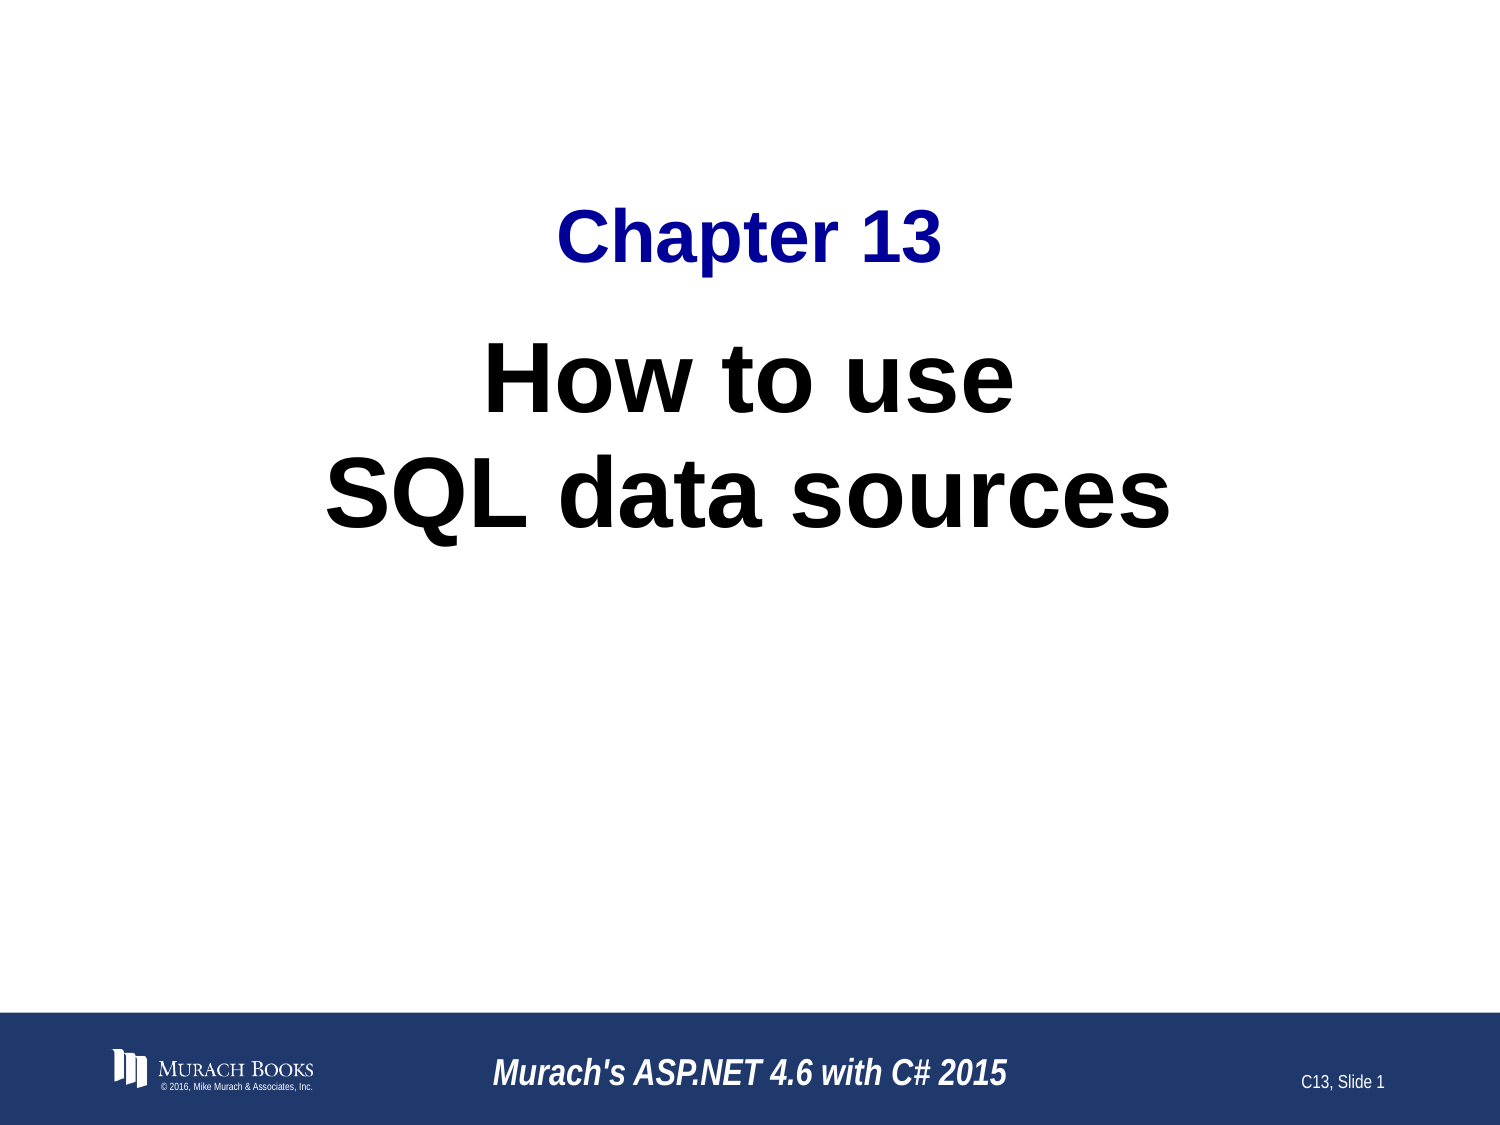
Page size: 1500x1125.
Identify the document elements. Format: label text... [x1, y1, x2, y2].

footer © 2016, Mike Murach & Associates, Inc. [12, 1025, 463, 1100]
slide_number C13, Slide 1 [1087, 1025, 1400, 1100]
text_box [186, 268, 1314, 563]
slide_number Murach's ASP.NET 4.6 with C# 2015 [463, 1025, 1050, 1100]
title Chapter 13 [112, 187, 1388, 279]
